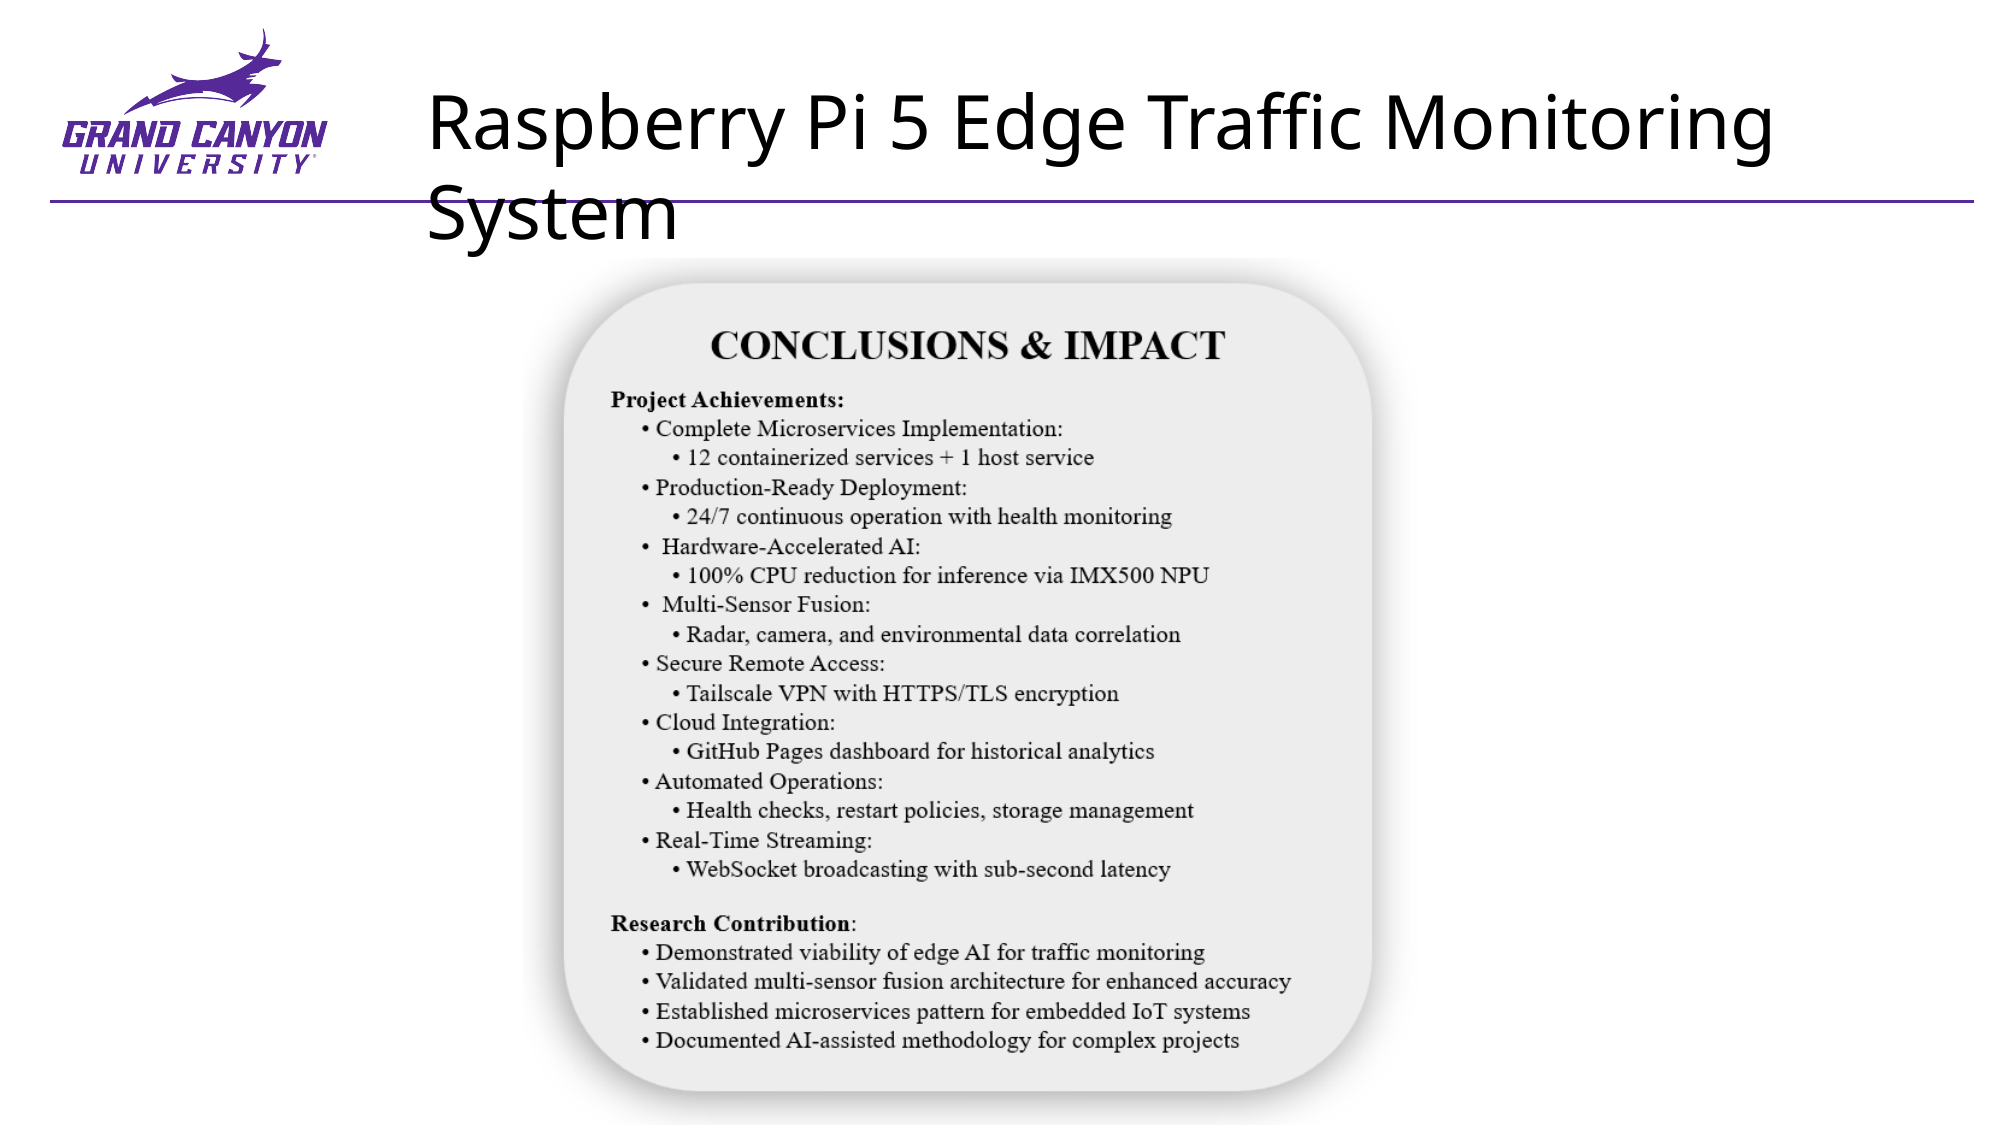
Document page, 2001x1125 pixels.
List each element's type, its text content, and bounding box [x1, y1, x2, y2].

picture [522, 257, 1437, 1125]
text_box Raspberry Pi 5 Edge Traffic Monitoring System [411, 203, 1957, 263]
text_box Raspberry Pi 5 Edge Traffic Monitoring System [411, 67, 1957, 201]
picture [62, 27, 328, 175]
